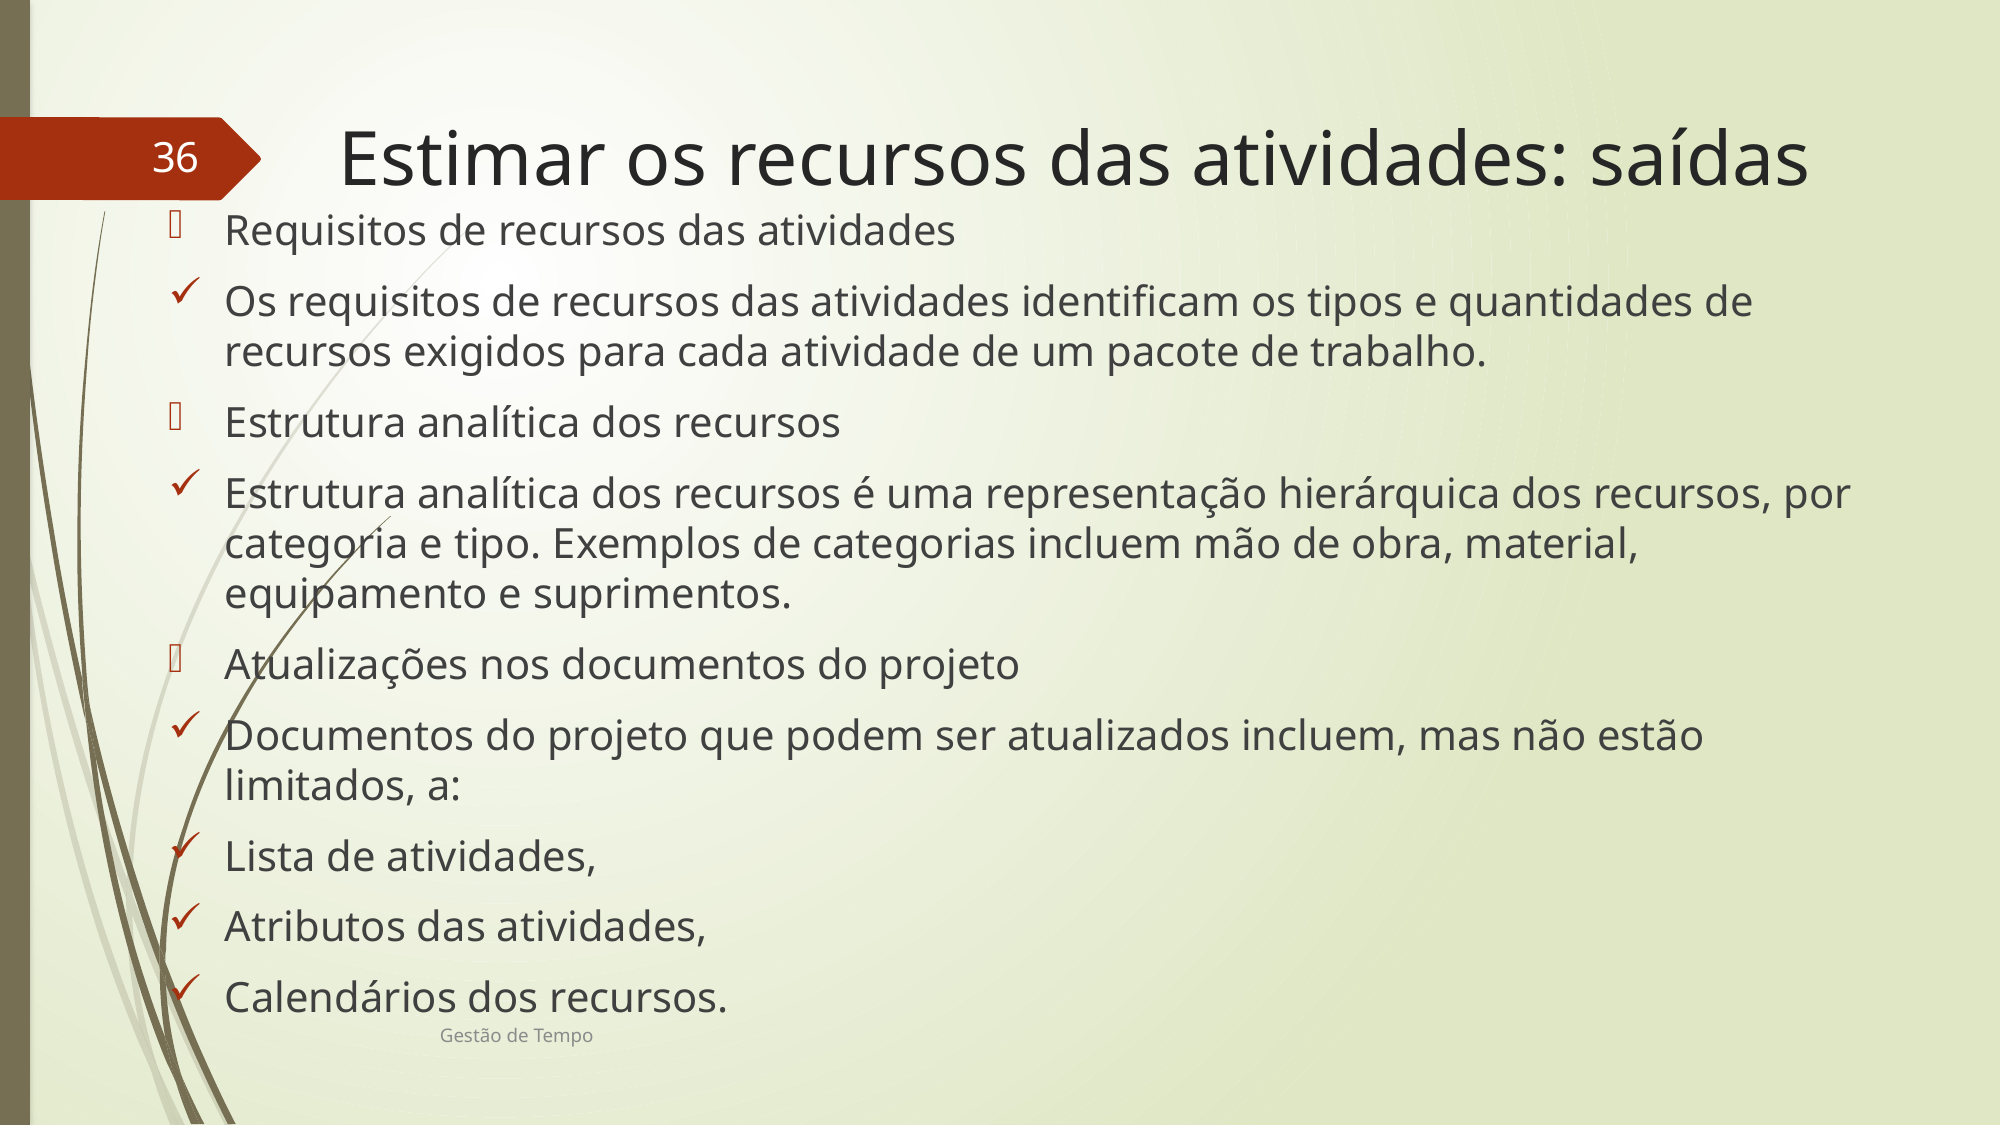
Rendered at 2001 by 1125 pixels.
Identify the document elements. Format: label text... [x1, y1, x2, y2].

list Requisitos de recursos das atividades Os requisitos de recursos das atividades identificam os tipos e quantidades de recursos exigidos para cada atividade de um pacote de trabalho. Estrutura analítica dos recursos Estrutura analítica dos recursos é uma representação hierárquica dos recursos, por categoria e tipo. Exemplos de categorias incluem mão de obra, material, equipamento e suprimentos. Atualizações nos documentos do projeto Documentos do projeto que podem ser atualizados incluem, mas não estão limitados, a: Lista de atividades, Atributos das atividades, Calendários dos recursos. [153, 196, 1877, 1023]
slide_number 36 [87, 129, 216, 190]
title Estimar os recursos das atividades: saídas [323, 102, 1888, 313]
footer Gestão de Tempo [424, 1006, 1675, 1067]
